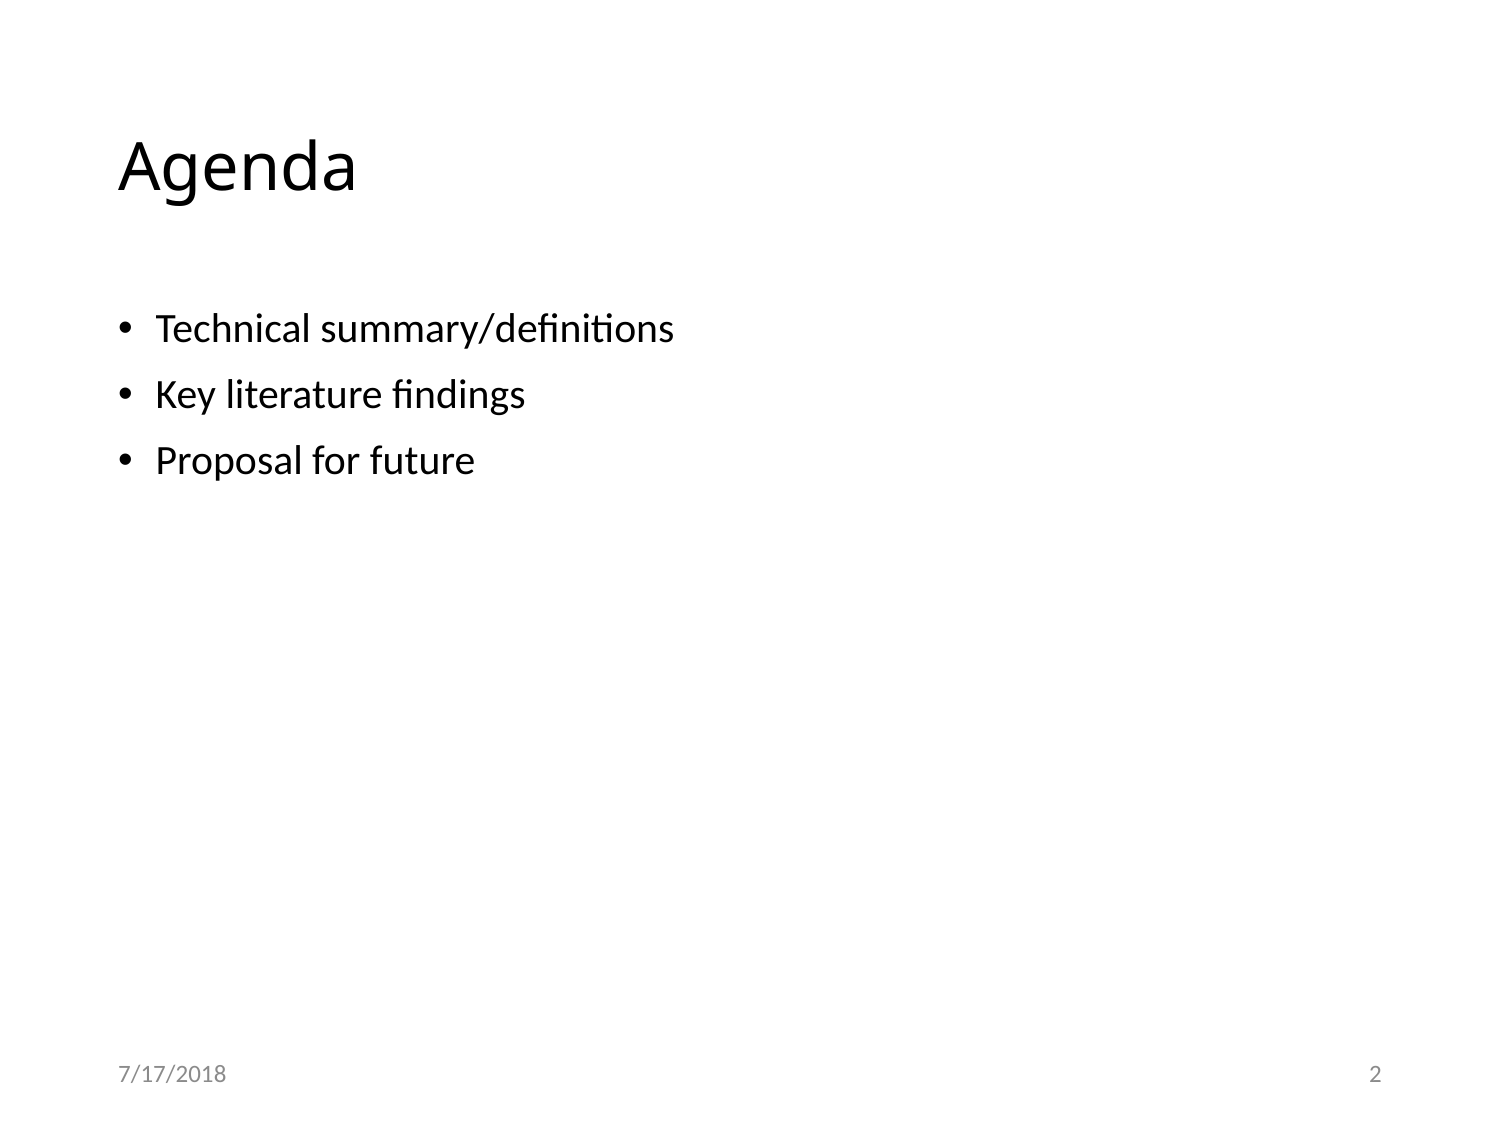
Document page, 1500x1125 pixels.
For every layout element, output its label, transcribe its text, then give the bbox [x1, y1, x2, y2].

list Technical summary/definitions Key literature findings Proposal for future [103, 299, 1397, 1014]
title Agenda [103, 59, 1397, 278]
slide_number 2 [1059, 1042, 1397, 1103]
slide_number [103, 1042, 441, 1103]
